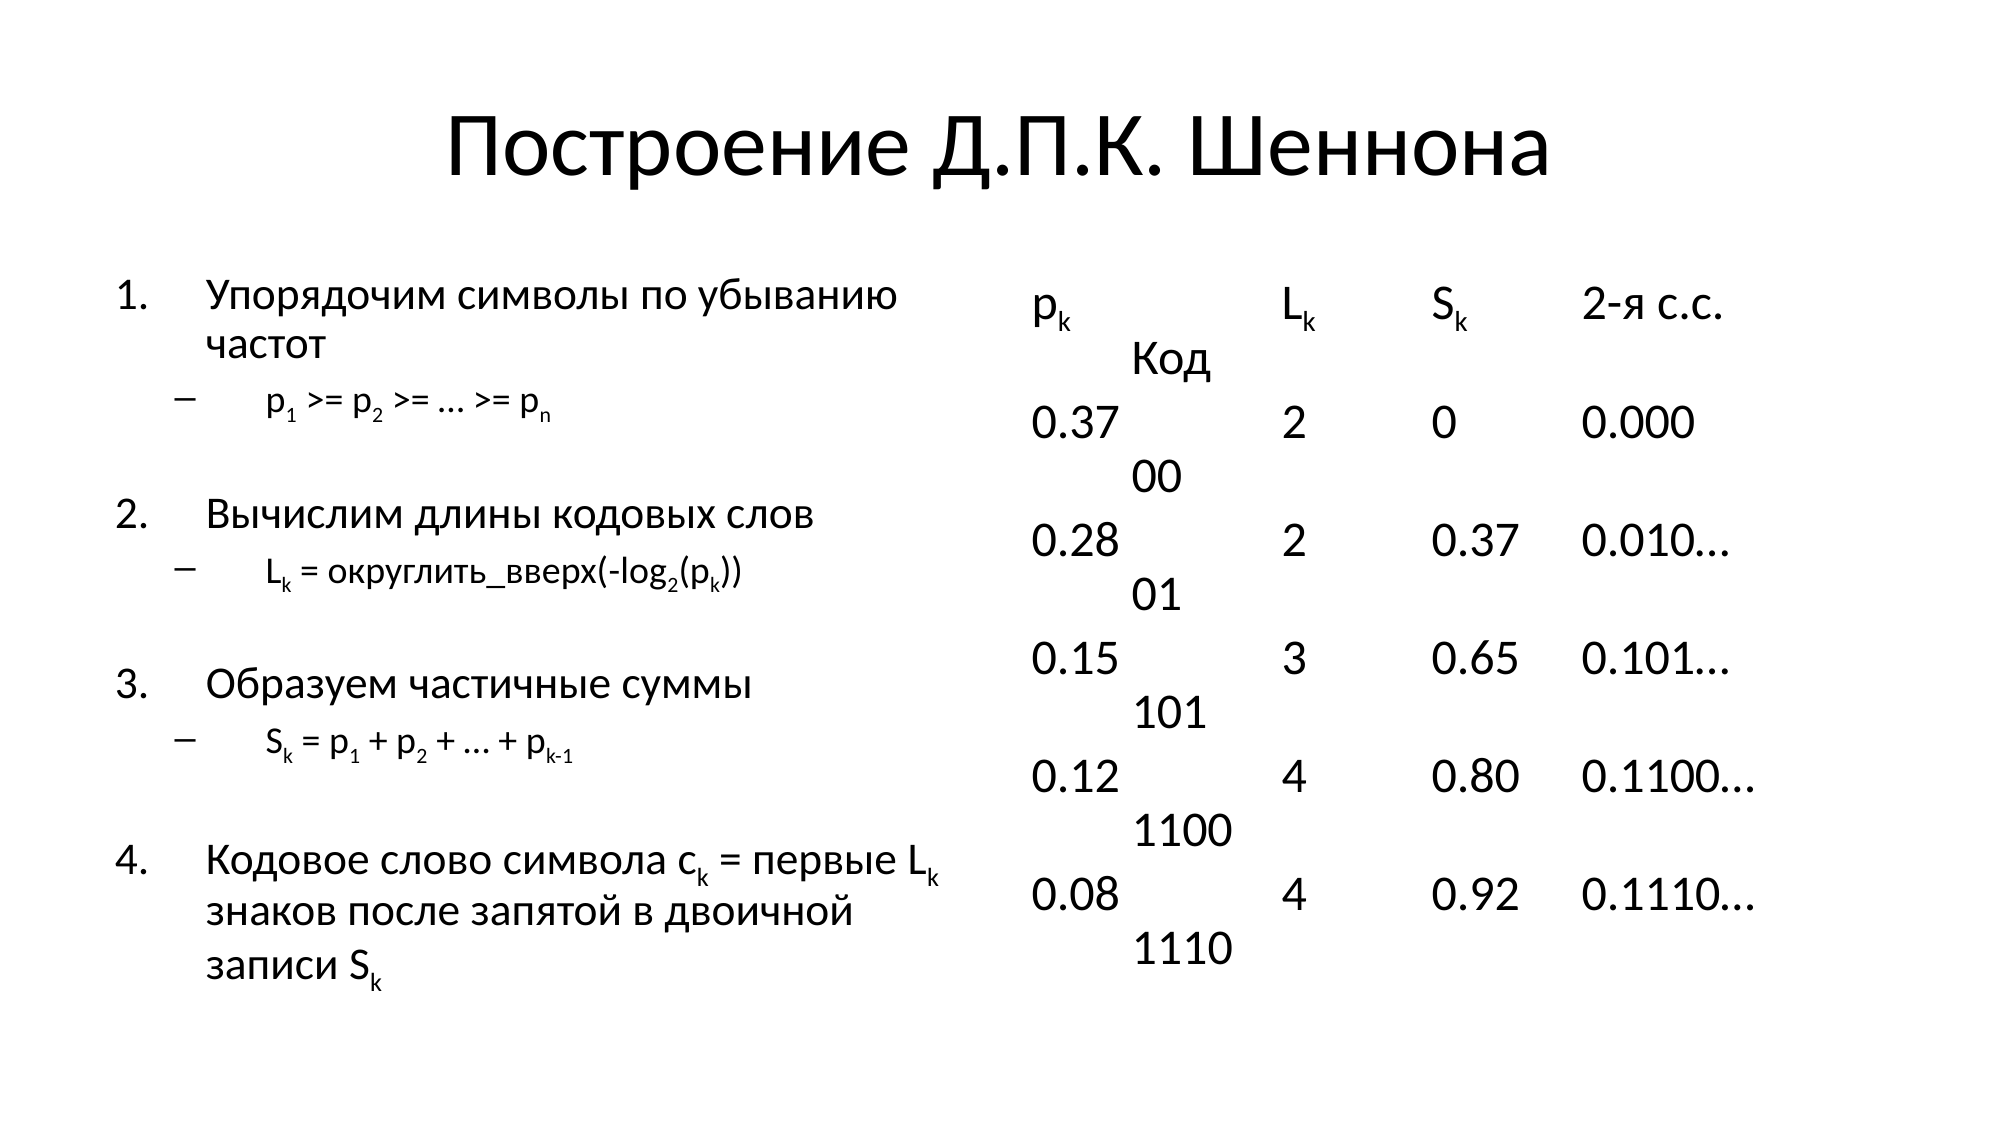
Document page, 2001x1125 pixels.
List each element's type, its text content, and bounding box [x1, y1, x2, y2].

list pk Lk Sk 2-я с.с. Код 0.37 2 0 0.000 00 0.28 2 0.37 0.010… 01 0.15 3 0.65 0.101… 101 0.12 4 0.80 0.1100… 1100 0.08 4 0.92 0.1110… 1110 [1016, 262, 1900, 1005]
title Построение Д.П.К. Шеннона [99, 45, 1900, 233]
list Упорядочим символы по убыванию частот p1 >= p2 >= … >= pn Вычислим длины кодовых слов Lk = округлить_вверх(-log2(pk)) Образуем частичные суммы Sk = p1 + p2 + … + pk-1 Кодовое слово символа ck = первые Lk знаков после запятой в двоичной записи Sk [99, 262, 984, 1005]
